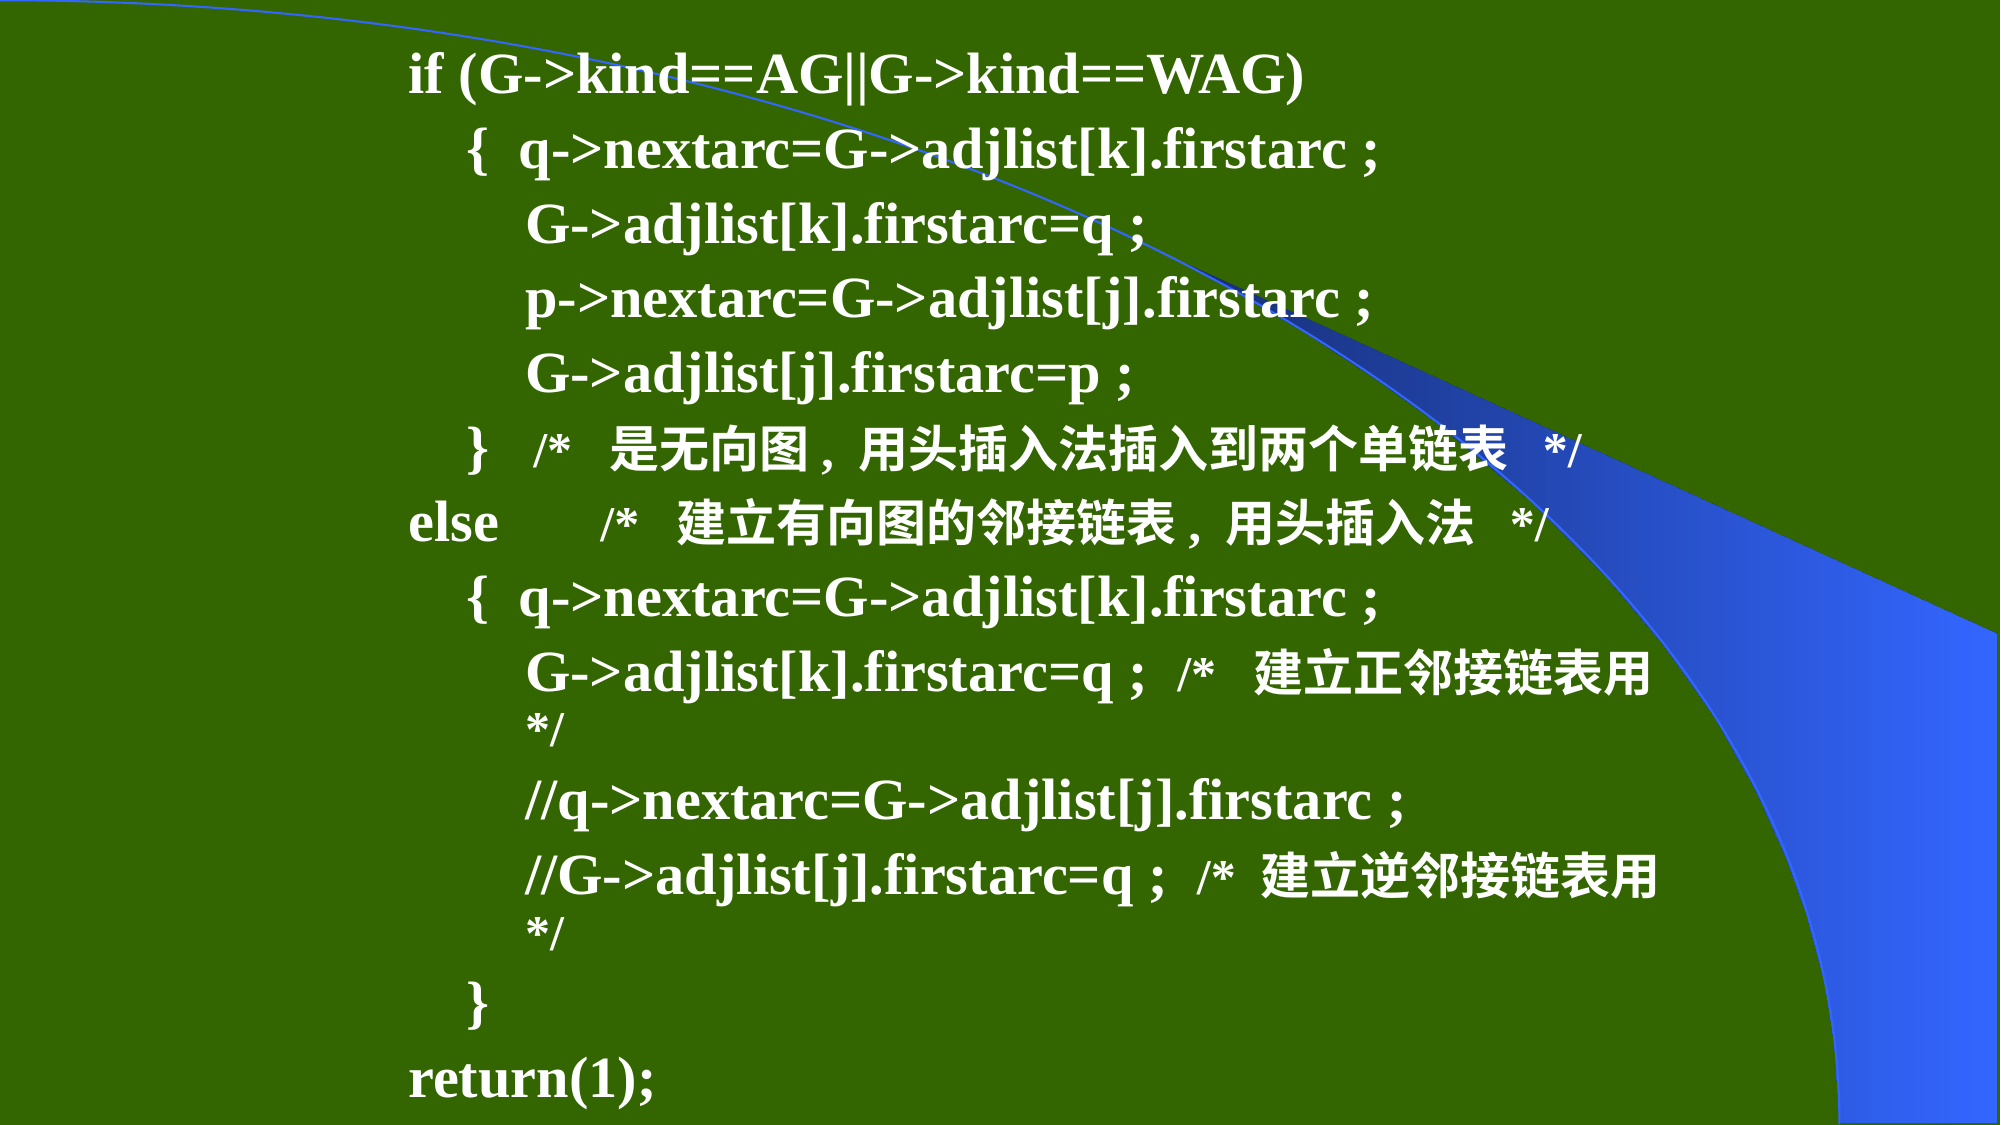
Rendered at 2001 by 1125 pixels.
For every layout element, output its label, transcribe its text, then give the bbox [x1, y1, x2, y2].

text_box if (G->kind==AG||G->kind==WAG) { q->nextarc=G->adjlist[k].firstarc ; G->adjlist[k].firstarc=q ; p->nextarc=G->adjlist[j].firstarc ; G->adjlist[j].firstarc=p ; } /* 是无向图, 用头插入法插入到两个单链表 */ else /* 建立有向图的邻接链表, 用头插入法 */ { q->nextarc=G->adjlist[k].firstarc ; G->adjlist[k].firstarc=q ; /* 建立正邻接链表用 */ //q->nextarc=G->adjlist[j].firstarc ; //G->adjlist[j].firstarc=q ; /* 建立逆邻接链表用 */ } return(1); } [274, 36, 1721, 1094]
